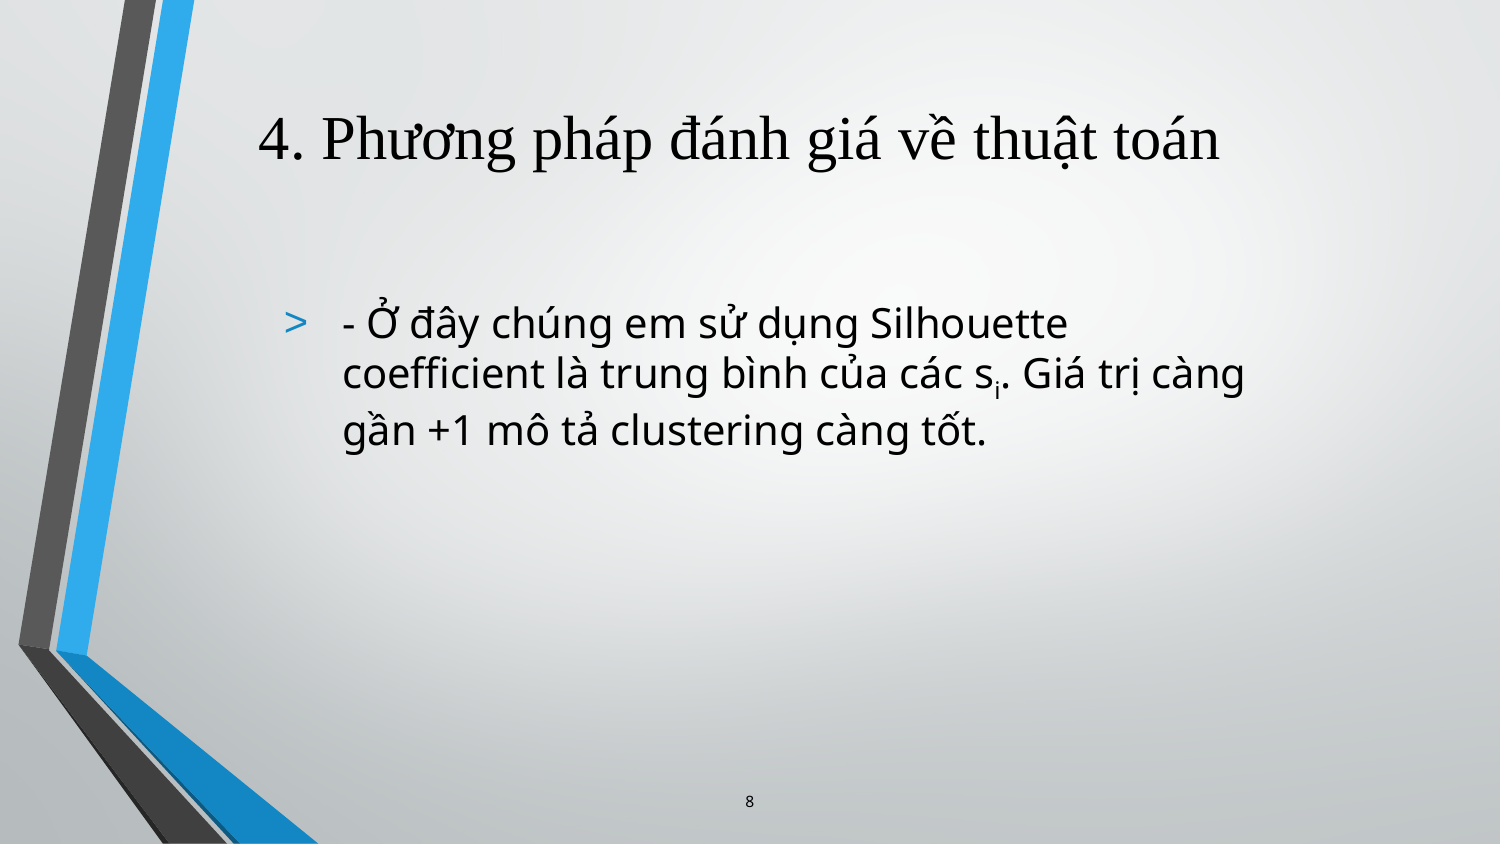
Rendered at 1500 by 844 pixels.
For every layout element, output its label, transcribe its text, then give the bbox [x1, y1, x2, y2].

slide_number 8 [705, 762, 795, 844]
list - Ở đây chúng em sử dụng Silhouette coeﬀicient là trung bình của các si. Giá trị càng gần +1 mô tả clustering càng tốt. [267, 234, 1273, 712]
title 4. Phương pháp đánh giá về thuật toán [257, 99, 1224, 173]
